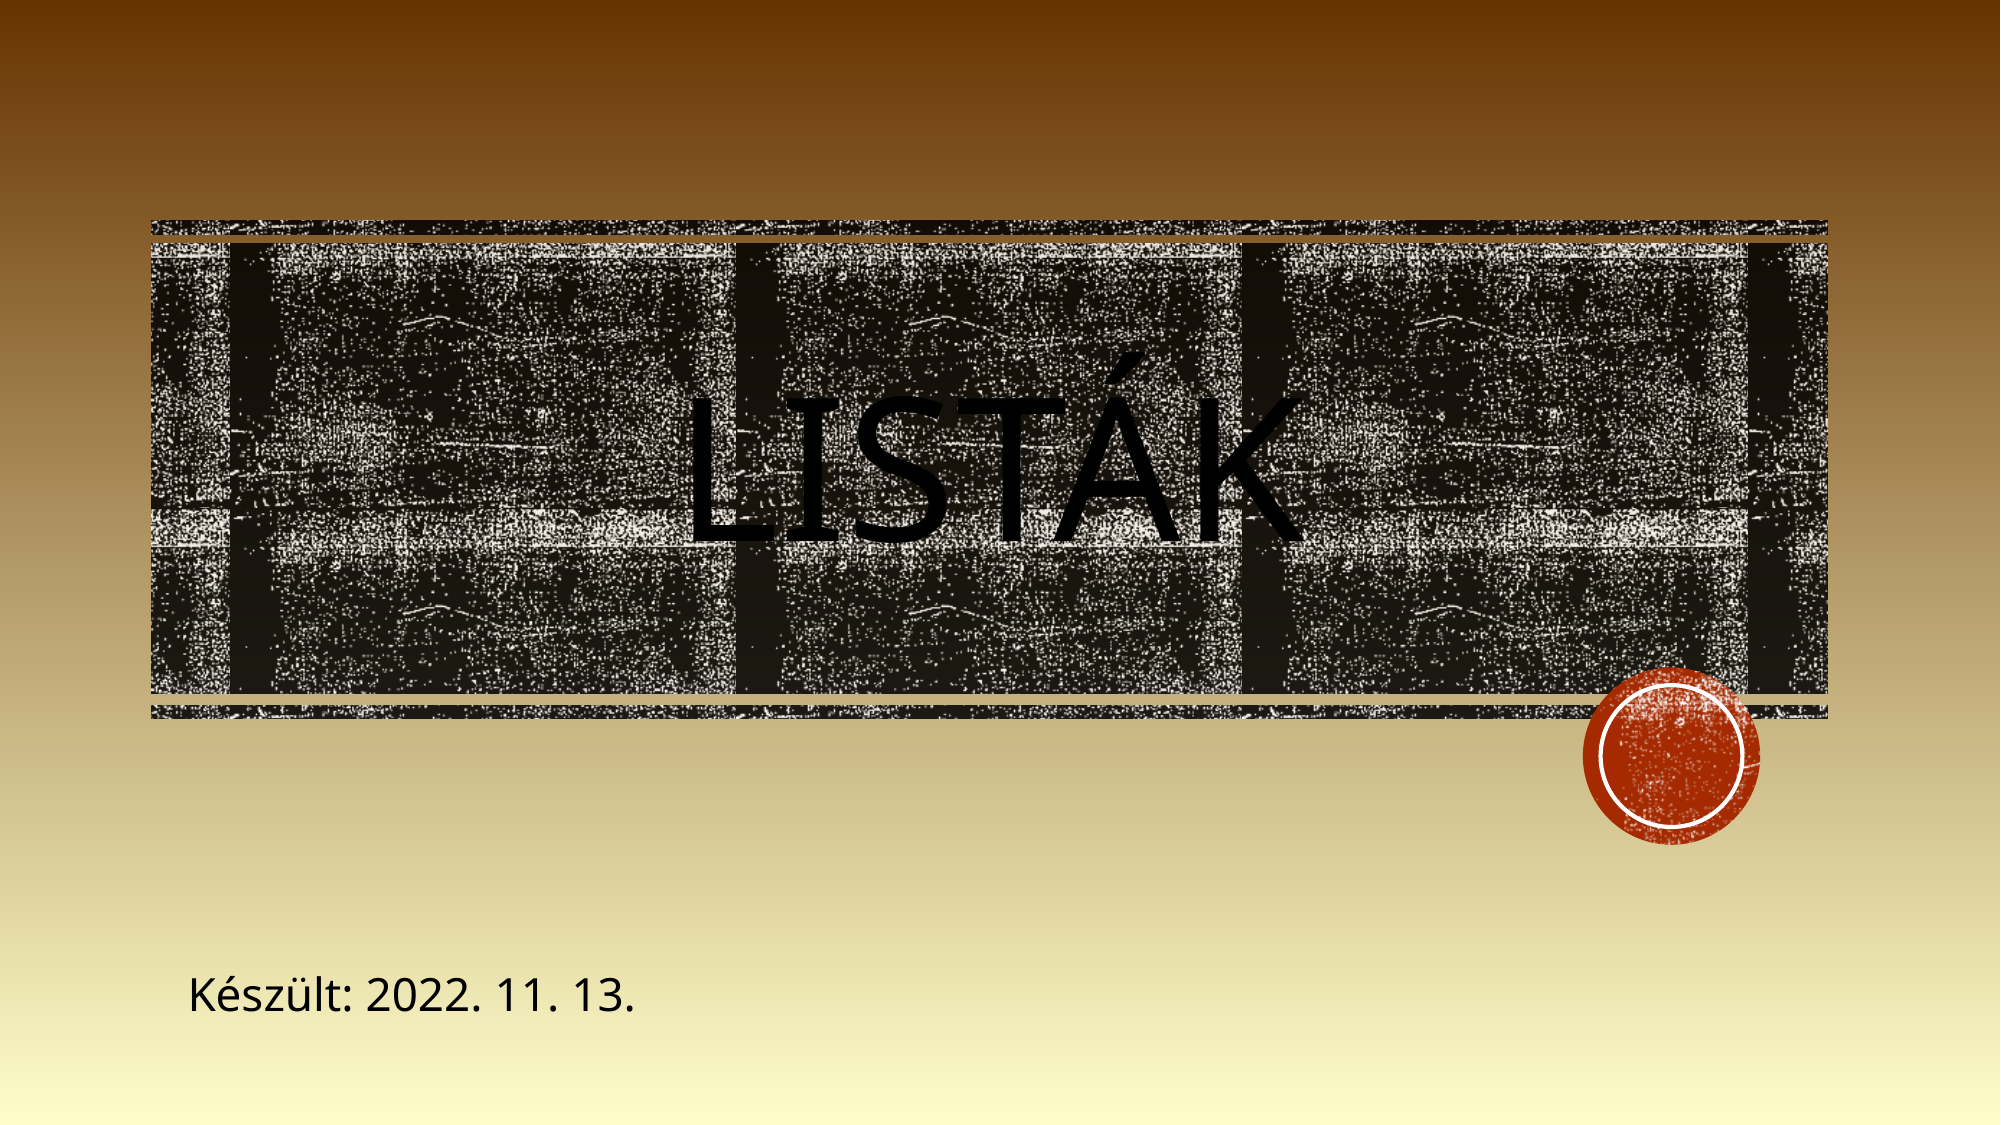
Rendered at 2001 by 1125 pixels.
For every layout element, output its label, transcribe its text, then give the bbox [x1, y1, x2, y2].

subtitle Készült: 2022. 11. 13. [172, 964, 1467, 1059]
picture [151, 220, 1828, 235]
title Listák [172, 234, 1808, 733]
